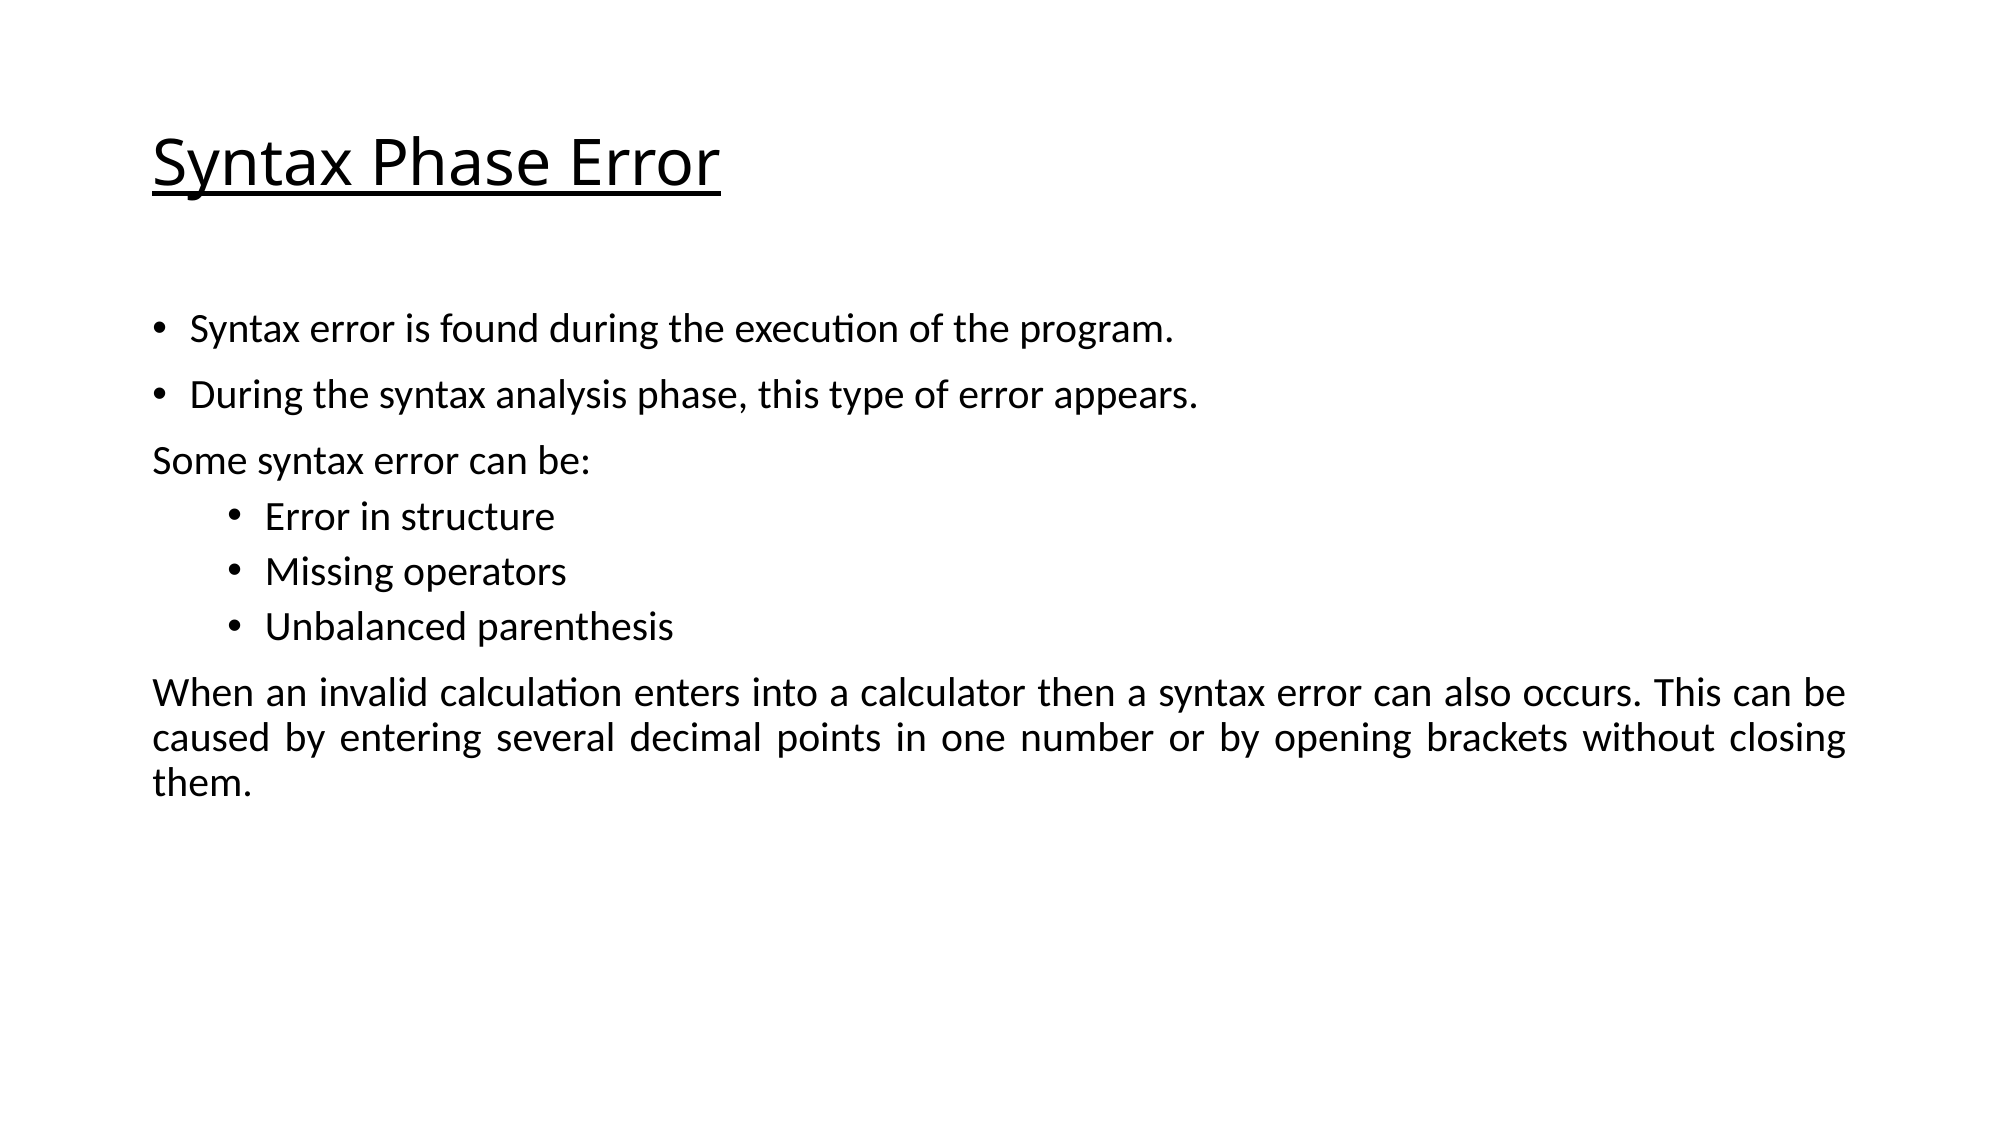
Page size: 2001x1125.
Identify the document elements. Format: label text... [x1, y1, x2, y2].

list Syntax error is found during the execution of the program. During the syntax analysis phase, this type of error appears. Some syntax error can be: Error in structure Missing operators Unbalanced parenthesis When an invalid calculation enters into a calculator then a syntax error can also occurs. This can be caused by entering several decimal points in one number or by opening brackets without closing them. [137, 299, 1863, 1014]
title Syntax Phase Error [137, 59, 1863, 278]
